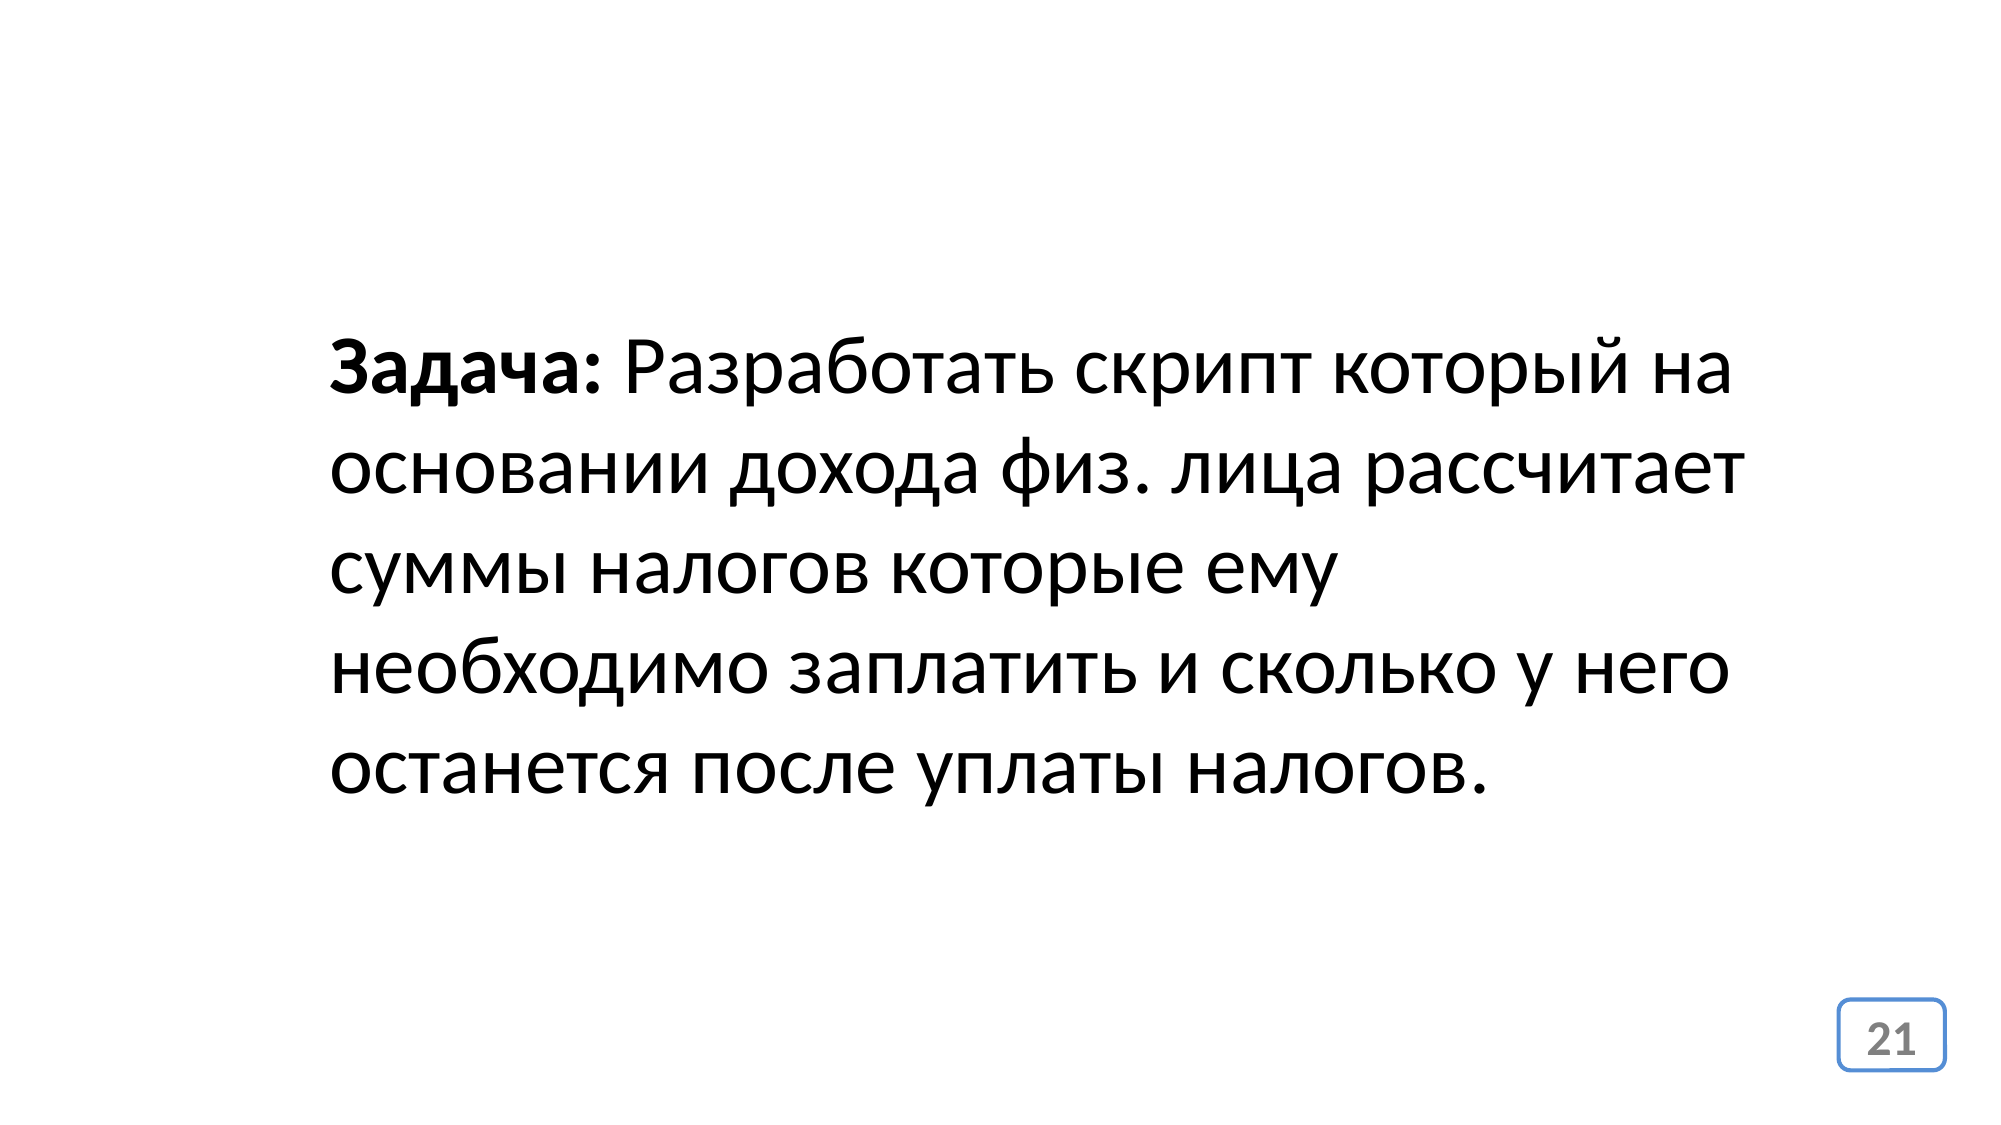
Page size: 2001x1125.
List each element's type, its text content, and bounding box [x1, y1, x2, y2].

text_box 21 [1836, 997, 1948, 1073]
text_box Задача: Разработать скрипт который на основании дохода физ. лица рассчитает суммы налогов которые ему необходимо заплатить и сколько у него останется после уплаты налогов. [314, 302, 1768, 818]
